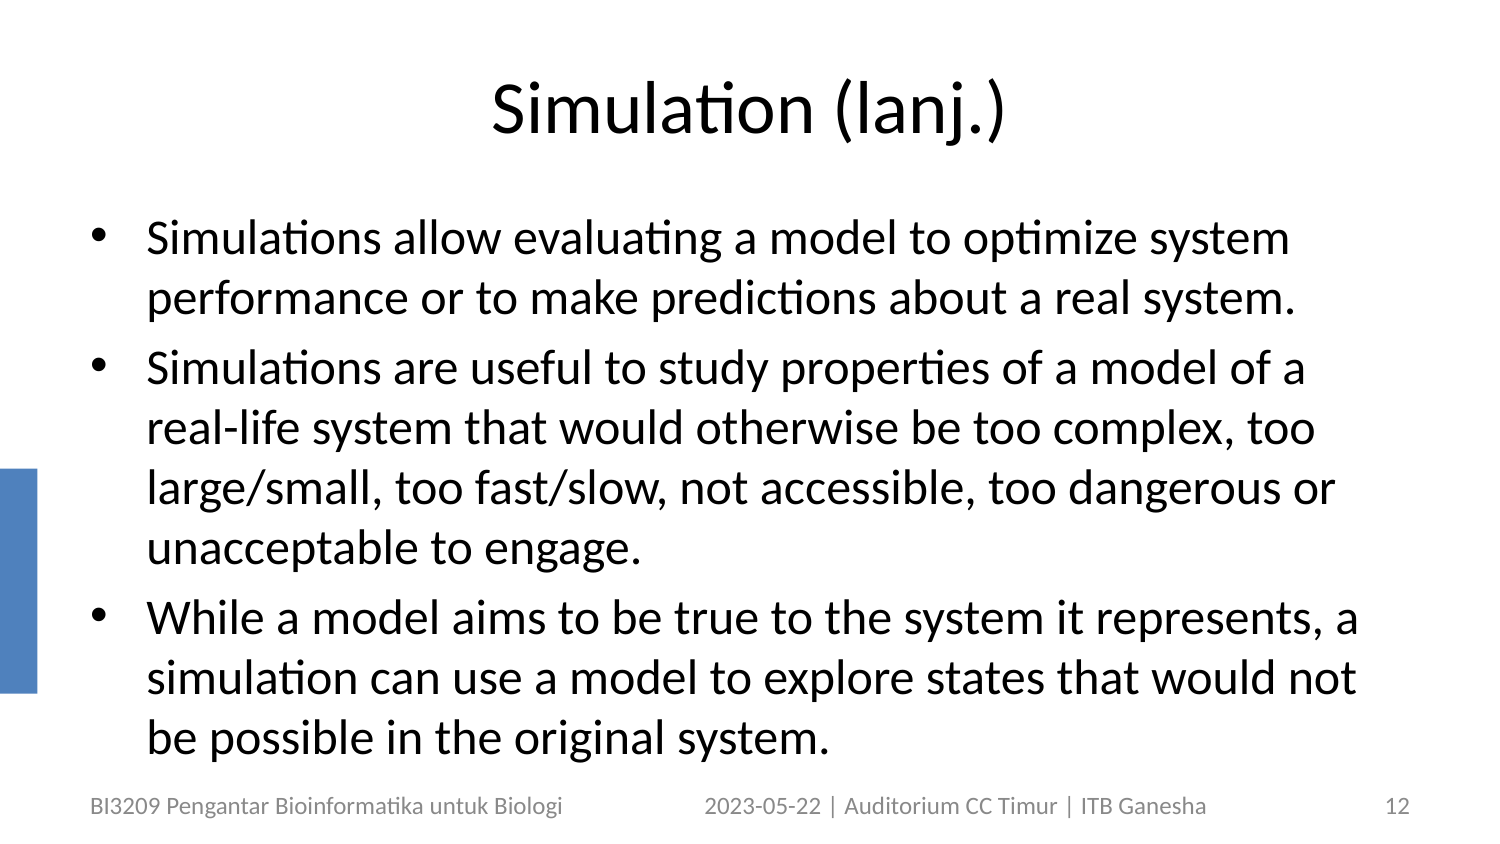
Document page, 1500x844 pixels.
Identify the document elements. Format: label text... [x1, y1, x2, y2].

title Simulation (lanj.) [74, 33, 1426, 175]
list Simulations allow evaluating a model to optimize system performance or to make predictions about a real system. Simulations are useful to study properties of a model of a real-life system that would otherwise be too complex, too large/small, too fast/slow, not accessible, too dangerous or unacceptable to engage. While a model aims to be true to the system it represents, a simulation can use a model to explore states that would not be possible in the original system. [74, 196, 1426, 754]
slide_number 12 [1299, 782, 1425, 827]
slide_number BI3209 Pengantar Bioinformatika untuk Biologi [75, 782, 602, 827]
footer 2023-05-22 | Auditorium CC Timur | ITB Ganesha [675, 782, 1238, 827]
